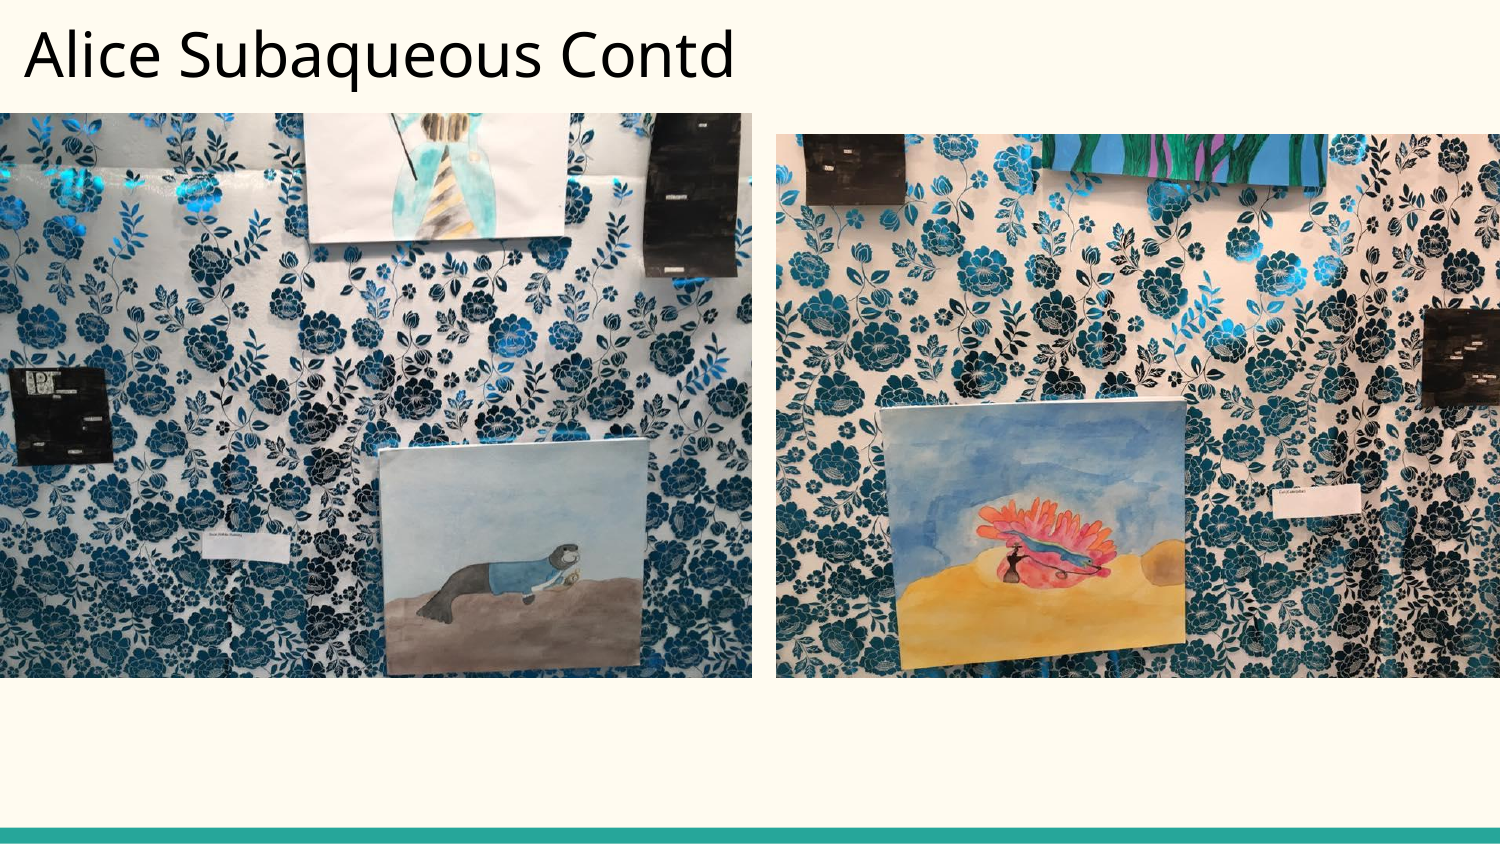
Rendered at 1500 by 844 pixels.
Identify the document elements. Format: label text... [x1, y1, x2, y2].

title Alice Subaqueous Contd [9, 0, 1408, 101]
picture [0, 113, 752, 678]
picture [776, 134, 1500, 678]
